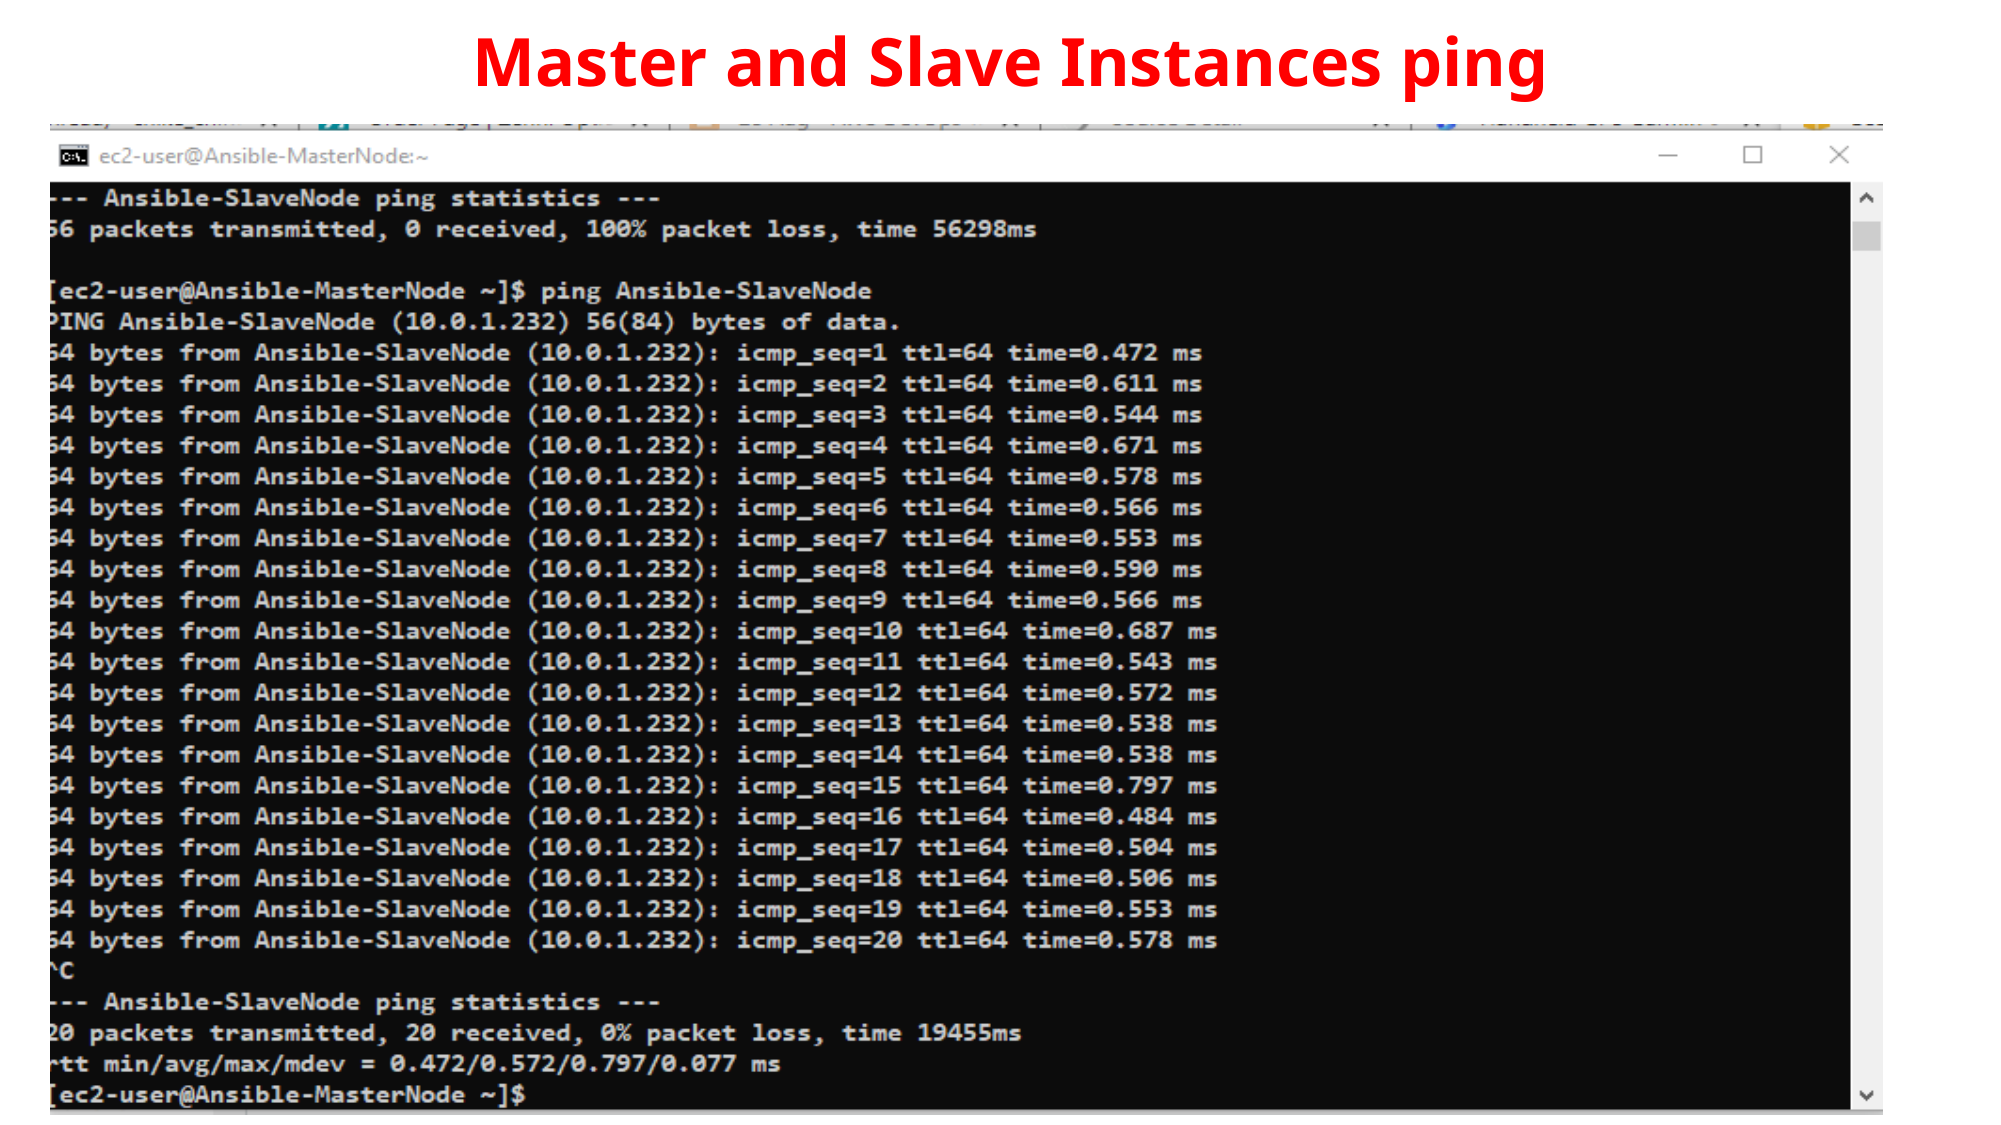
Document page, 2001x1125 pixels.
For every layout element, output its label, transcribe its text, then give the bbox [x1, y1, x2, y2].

text_box Master and Slave Instances ping [337, 12, 1730, 107]
picture [50, 124, 1883, 1115]
